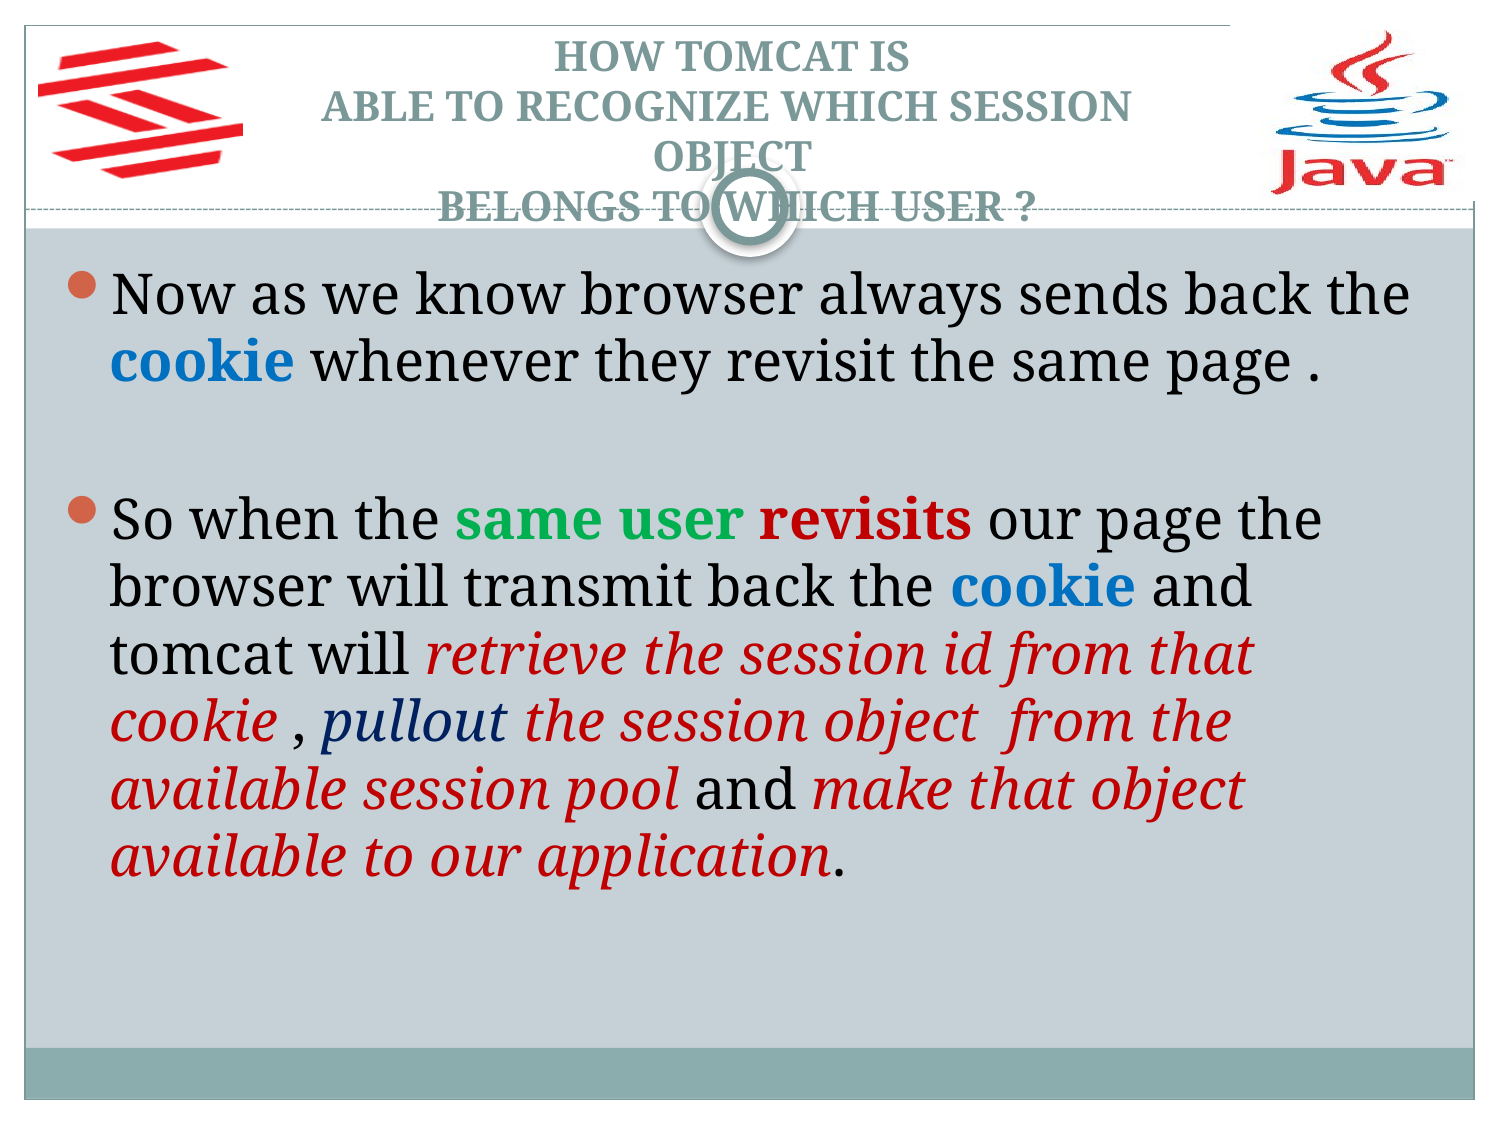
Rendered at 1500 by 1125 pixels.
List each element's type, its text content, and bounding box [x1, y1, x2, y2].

picture [1230, 23, 1483, 201]
list Now as we know browser always sends back the cookie whenever they revisit the same page . So when the same user revisits our page the browser will transmit back the cookie and tomcat will retrieve the session id from that cookie , pullout the session object from the available session pool and make that object available to our application. [49, 250, 1445, 1001]
title HOW TOMCAT IS ABLE TO RECOGNIZE WHICH SESSION OBJECT BELONGS TO WHICH USER ? [37, 37, 1438, 238]
picture [37, 40, 243, 185]
